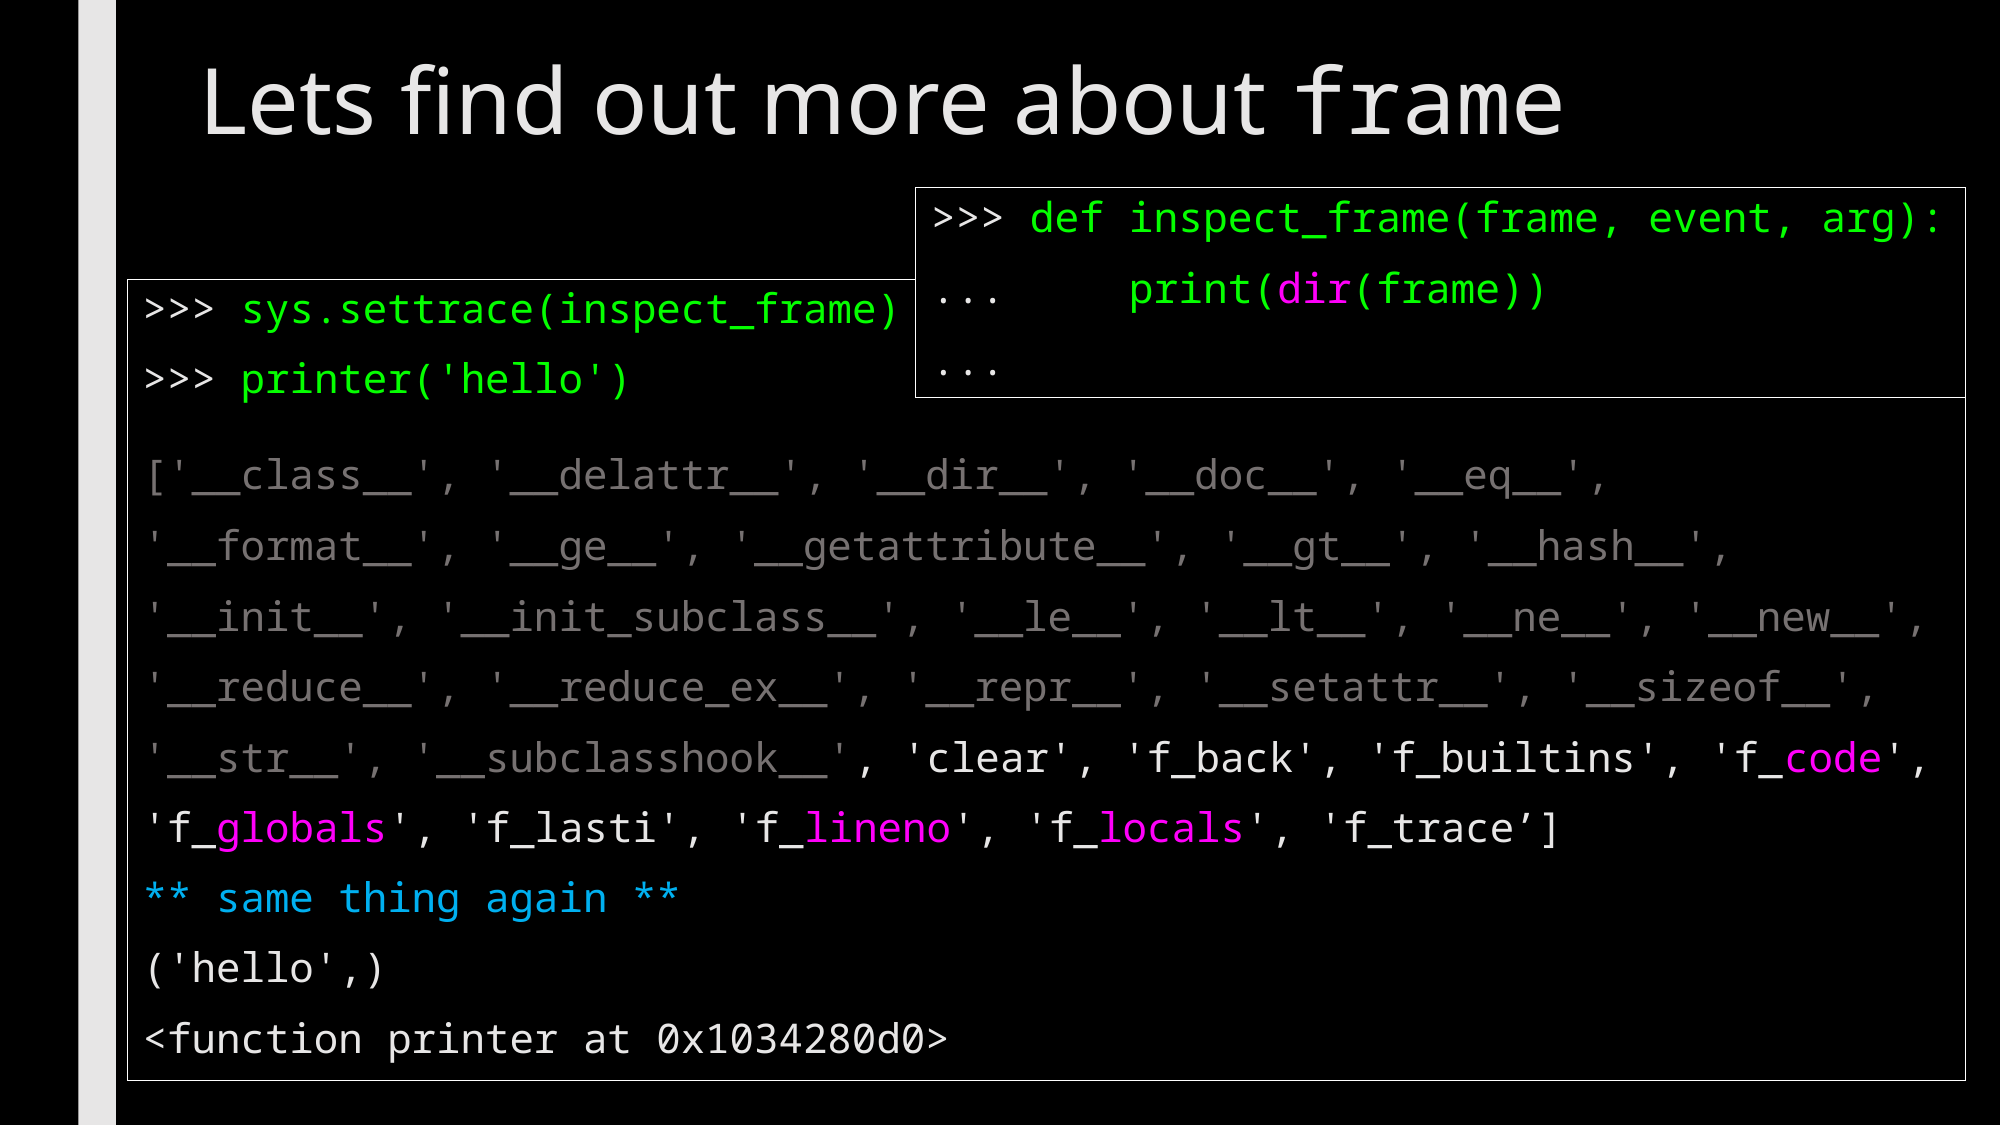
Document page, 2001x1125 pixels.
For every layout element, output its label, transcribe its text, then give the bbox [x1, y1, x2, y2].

title Lets find out more about frame [184, 48, 1760, 279]
text_box >>> sys.settrace(inspect_frame) >>> printer('hello') ['__class__', '__delattr__', '__dir__', '__doc__', '__eq__', '__format__', '__ge__', '__getattribute__', '__gt__', '__hash__', '__init__', '__init_subclass__', '__le__', '__lt__', '__ne__', '__new__', '__reduce__', '__reduce_ex__', '__repr__', '__setattr__', '__sizeof__', '__str__', '__subclasshook__', 'clear', 'f_back', 'f_builtins', 'f_code', 'f_globals', 'f_lasti', 'f_lineno', 'f_locals', 'f_trace’] ** same thing again ** ('hello',) <function printer at 0x1034280d0> [127, 279, 1966, 1081]
text_box >>> def inspect_frame(frame, event, arg): ... print(dir(frame)) ... [915, 187, 1966, 398]
